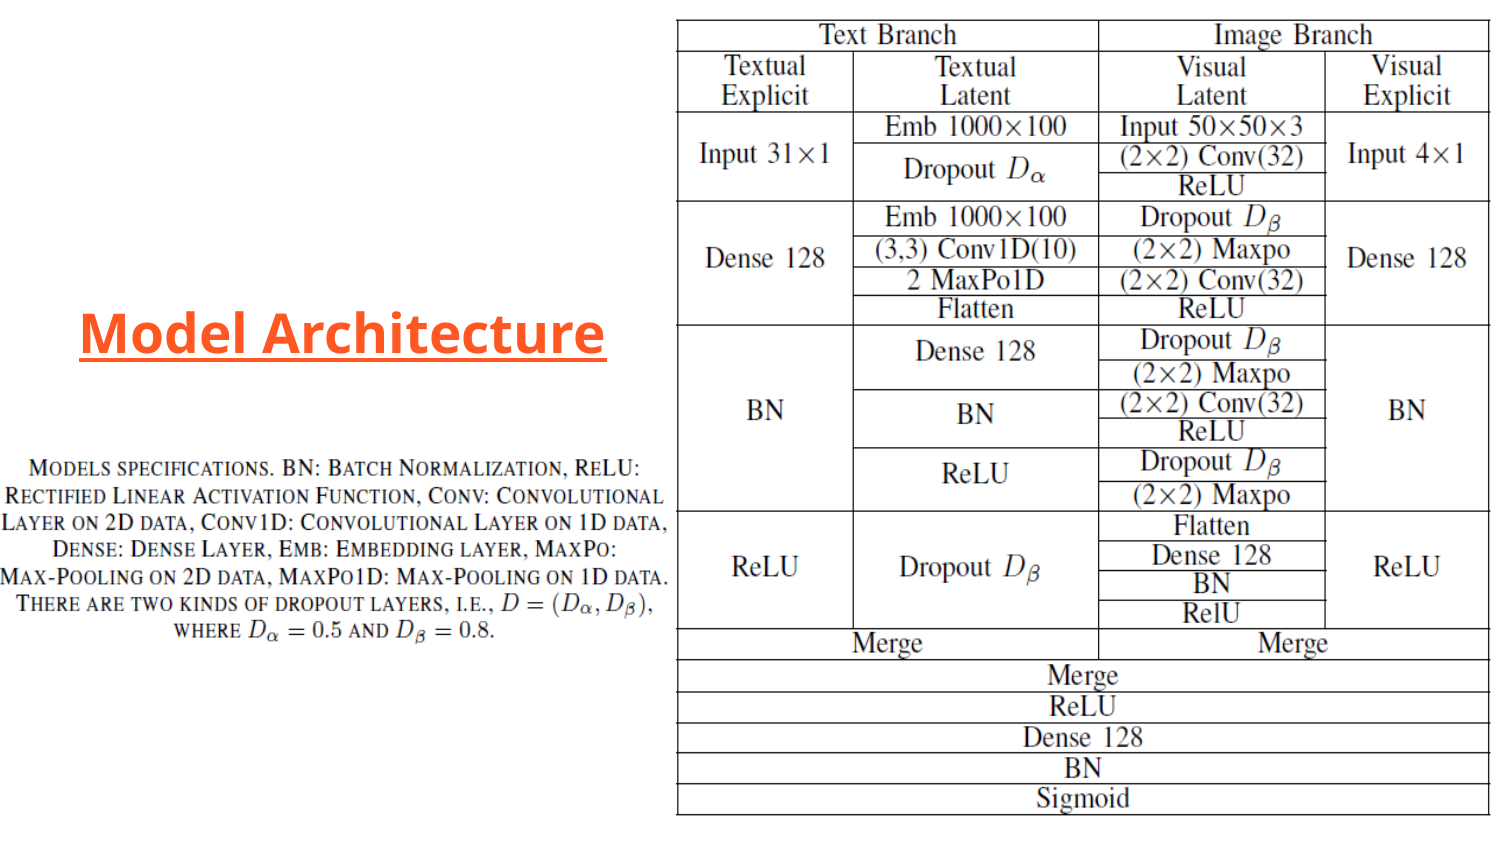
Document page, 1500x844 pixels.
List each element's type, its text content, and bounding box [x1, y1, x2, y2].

title Model Architecture [0, 283, 663, 381]
picture [0, 12, 1500, 832]
